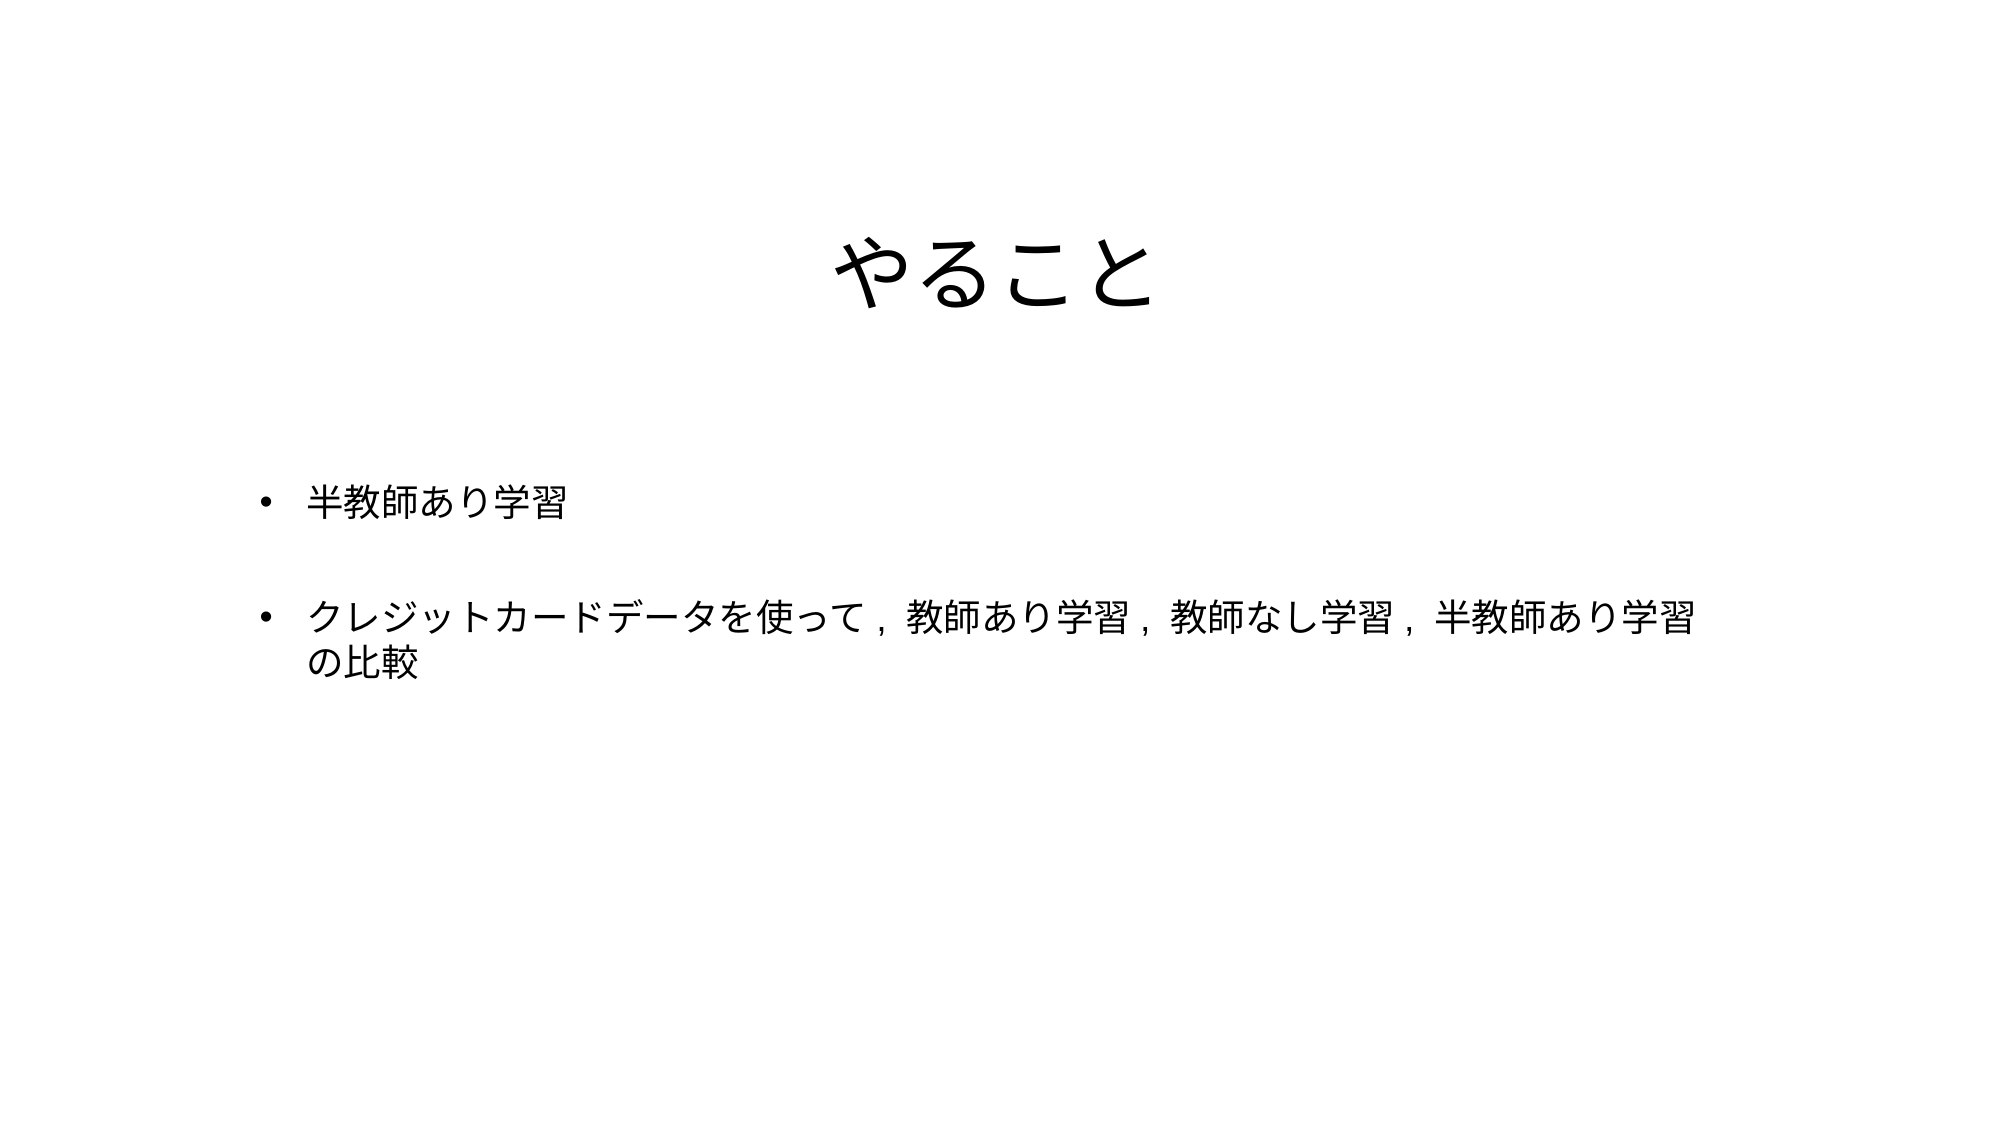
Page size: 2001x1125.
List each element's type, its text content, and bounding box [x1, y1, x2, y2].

text_box 半教師あり学習 クレジットカードデータを使って, 教師あり学習, 教師なし学習, 半教師あり学習 の比較 [244, 471, 1755, 692]
text_box やること [815, 214, 1185, 329]
